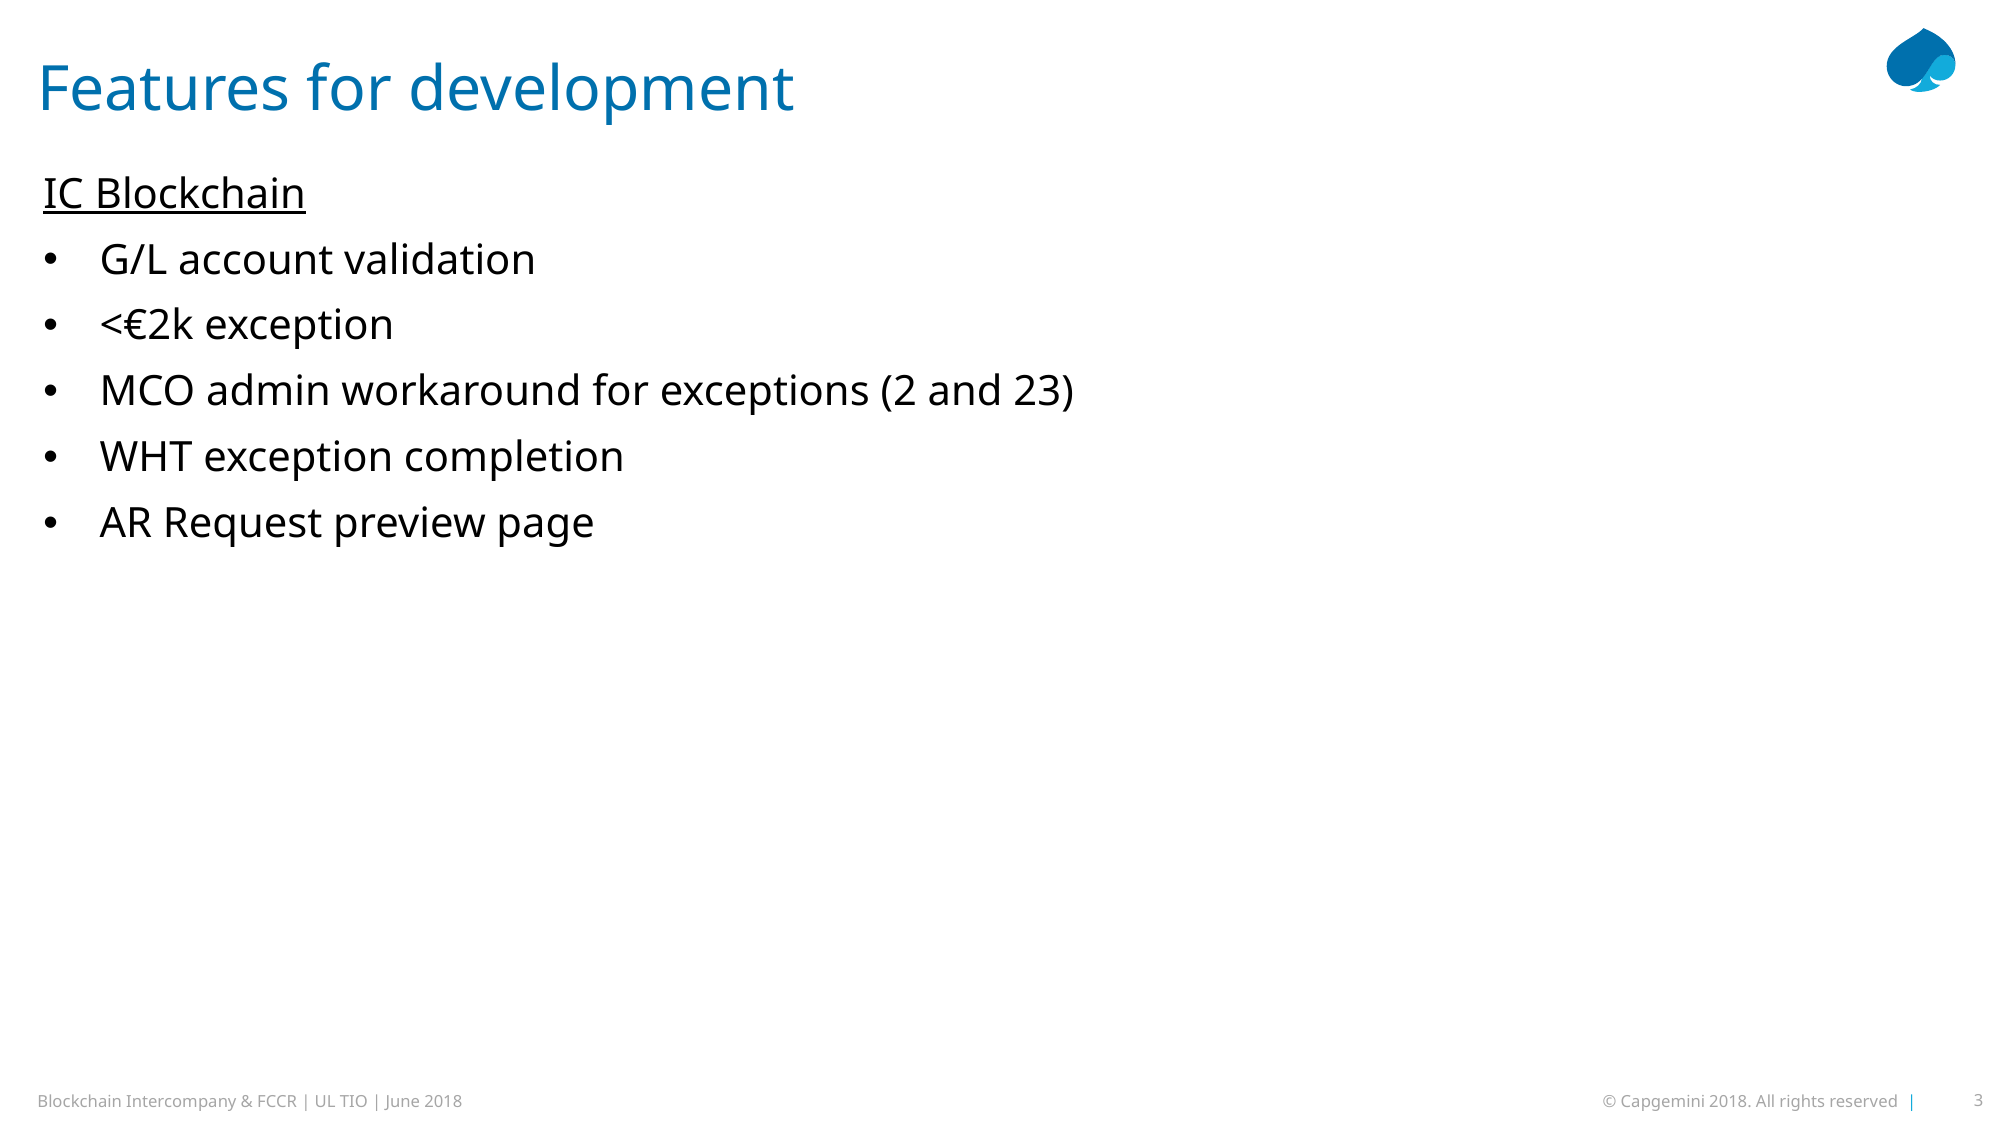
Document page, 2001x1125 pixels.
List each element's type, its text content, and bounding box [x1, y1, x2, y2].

list IC Blockchain G/L account validation <€2k exception MCO admin workaround for exceptions (2 and 23) WHT exception completion AR Request preview page [43, 172, 1963, 1069]
title Features for development [37, 0, 1863, 182]
